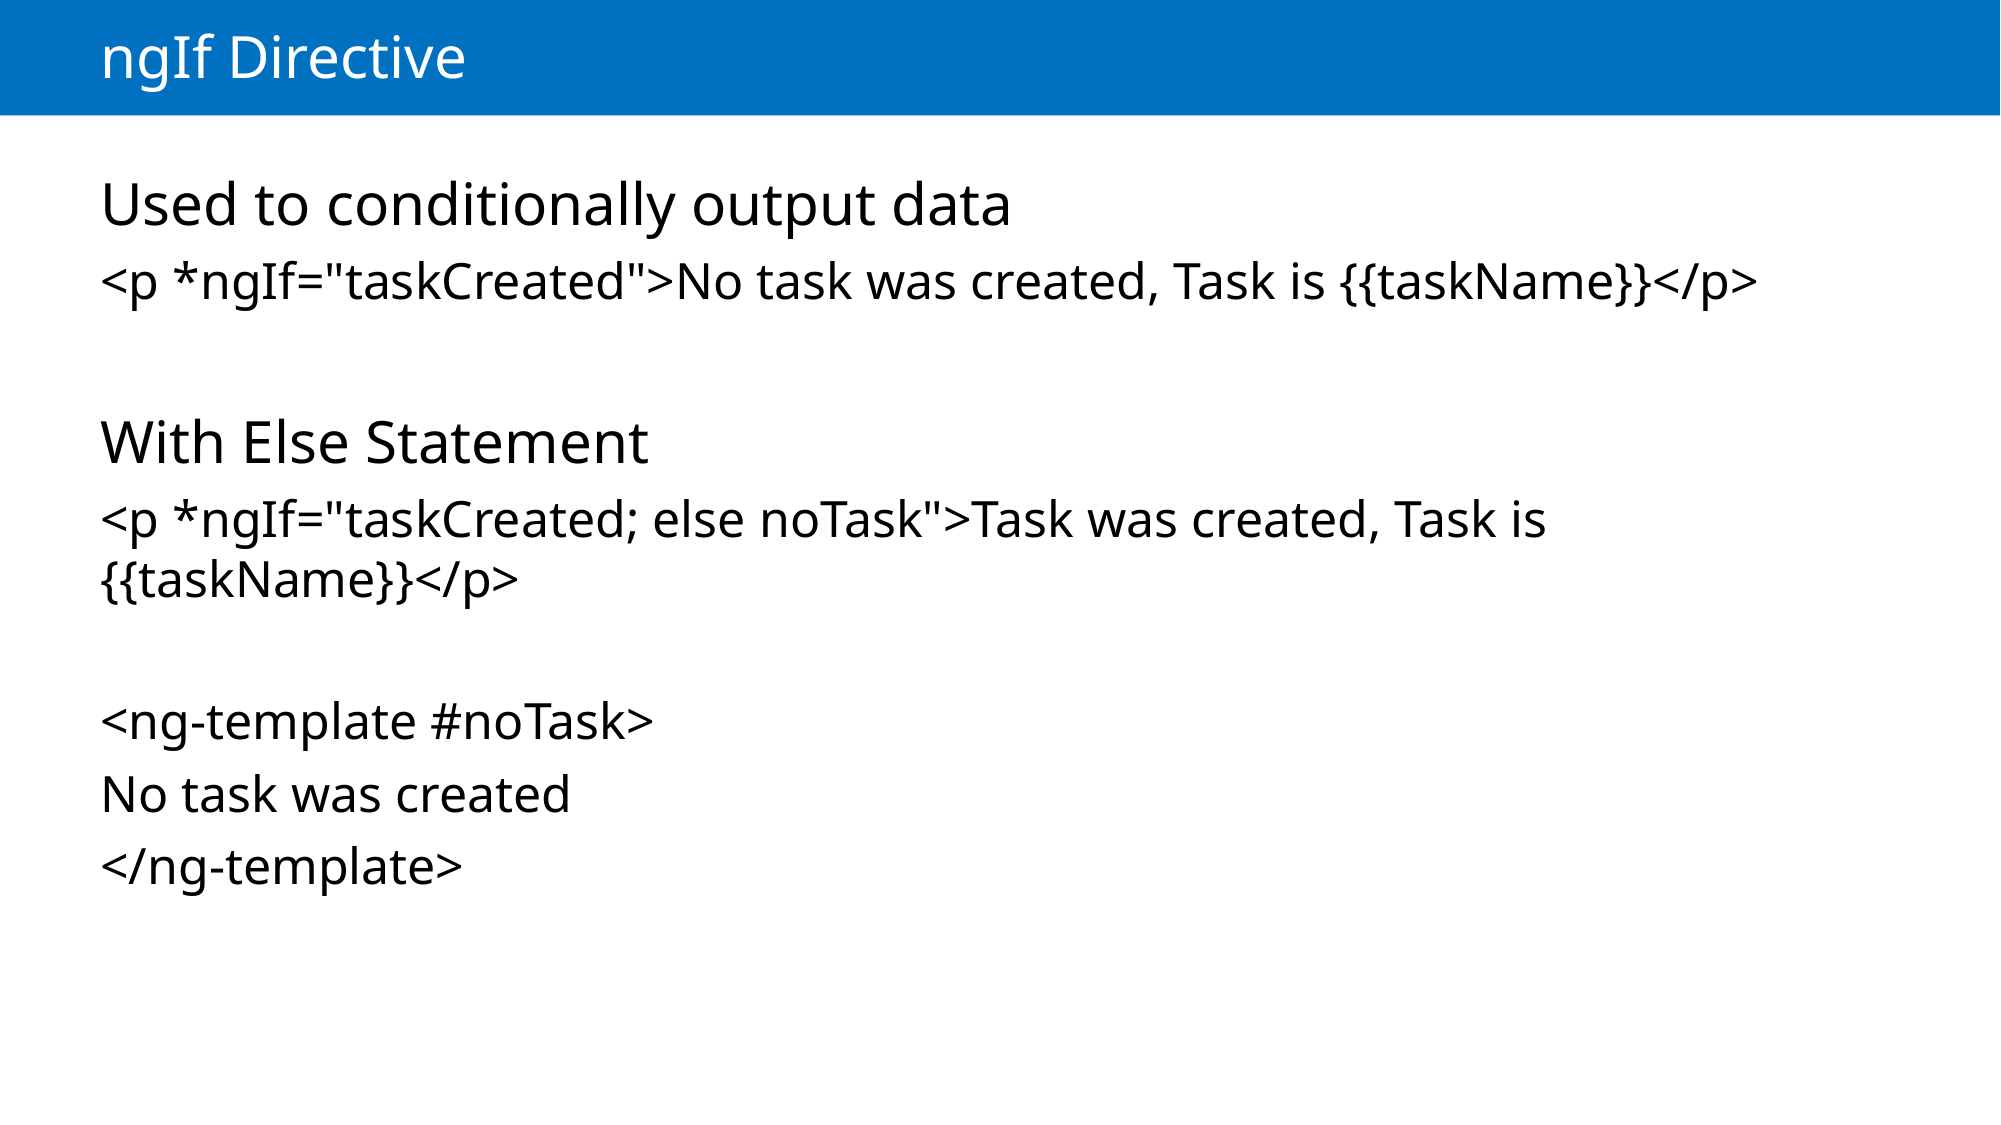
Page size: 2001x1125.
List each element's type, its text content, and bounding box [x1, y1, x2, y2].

title ngIf Directive [100, 0, 1802, 122]
list Used to conditionally output data <p *ngIf="taskCreated">No task was created, Task is {{taskName}}</p> With Else Statement <p *ngIf="taskCreated; else noTask">Task was created, Task is {{taskName}}</p> <ng-template #noTask> No task was created </ng-template> [100, 167, 1900, 1013]
